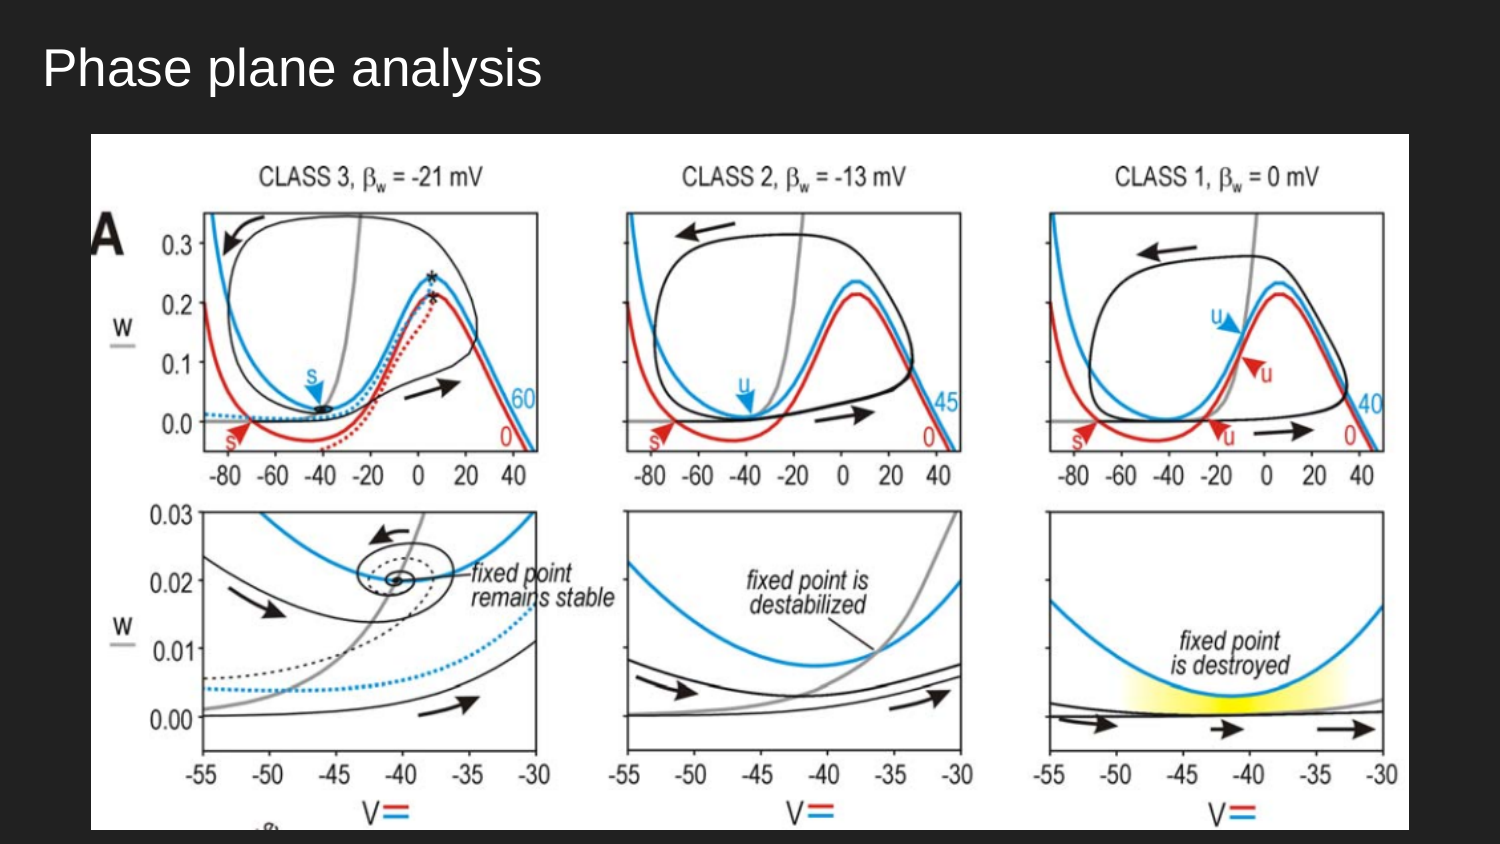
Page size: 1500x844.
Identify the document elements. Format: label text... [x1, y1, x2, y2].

picture [90, 134, 1409, 830]
title Phase plane analysis [27, 18, 725, 112]
